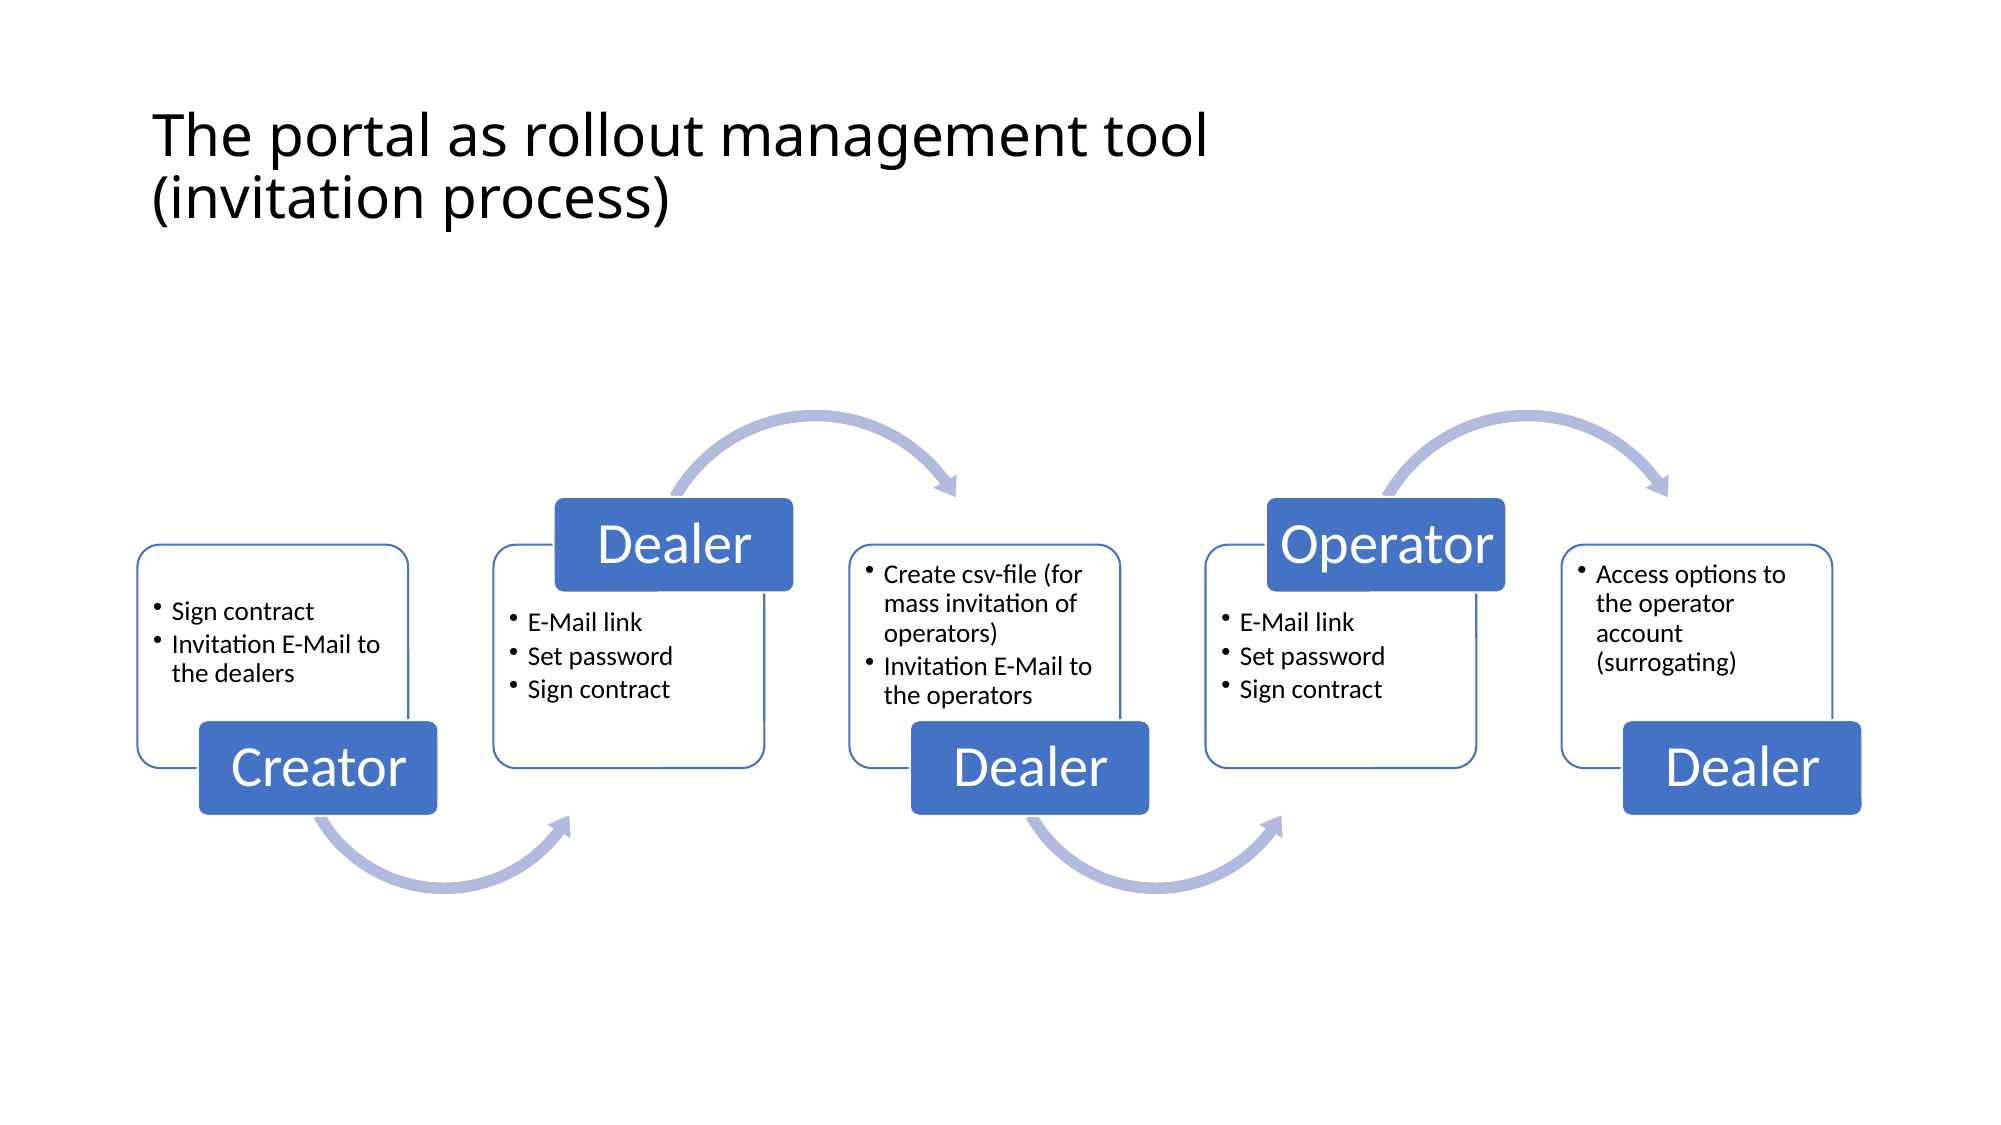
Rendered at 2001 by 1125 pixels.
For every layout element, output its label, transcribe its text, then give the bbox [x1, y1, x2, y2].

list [137, 299, 1863, 1014]
title The portal as rollout management tool (invitation process) [137, 59, 1863, 278]
